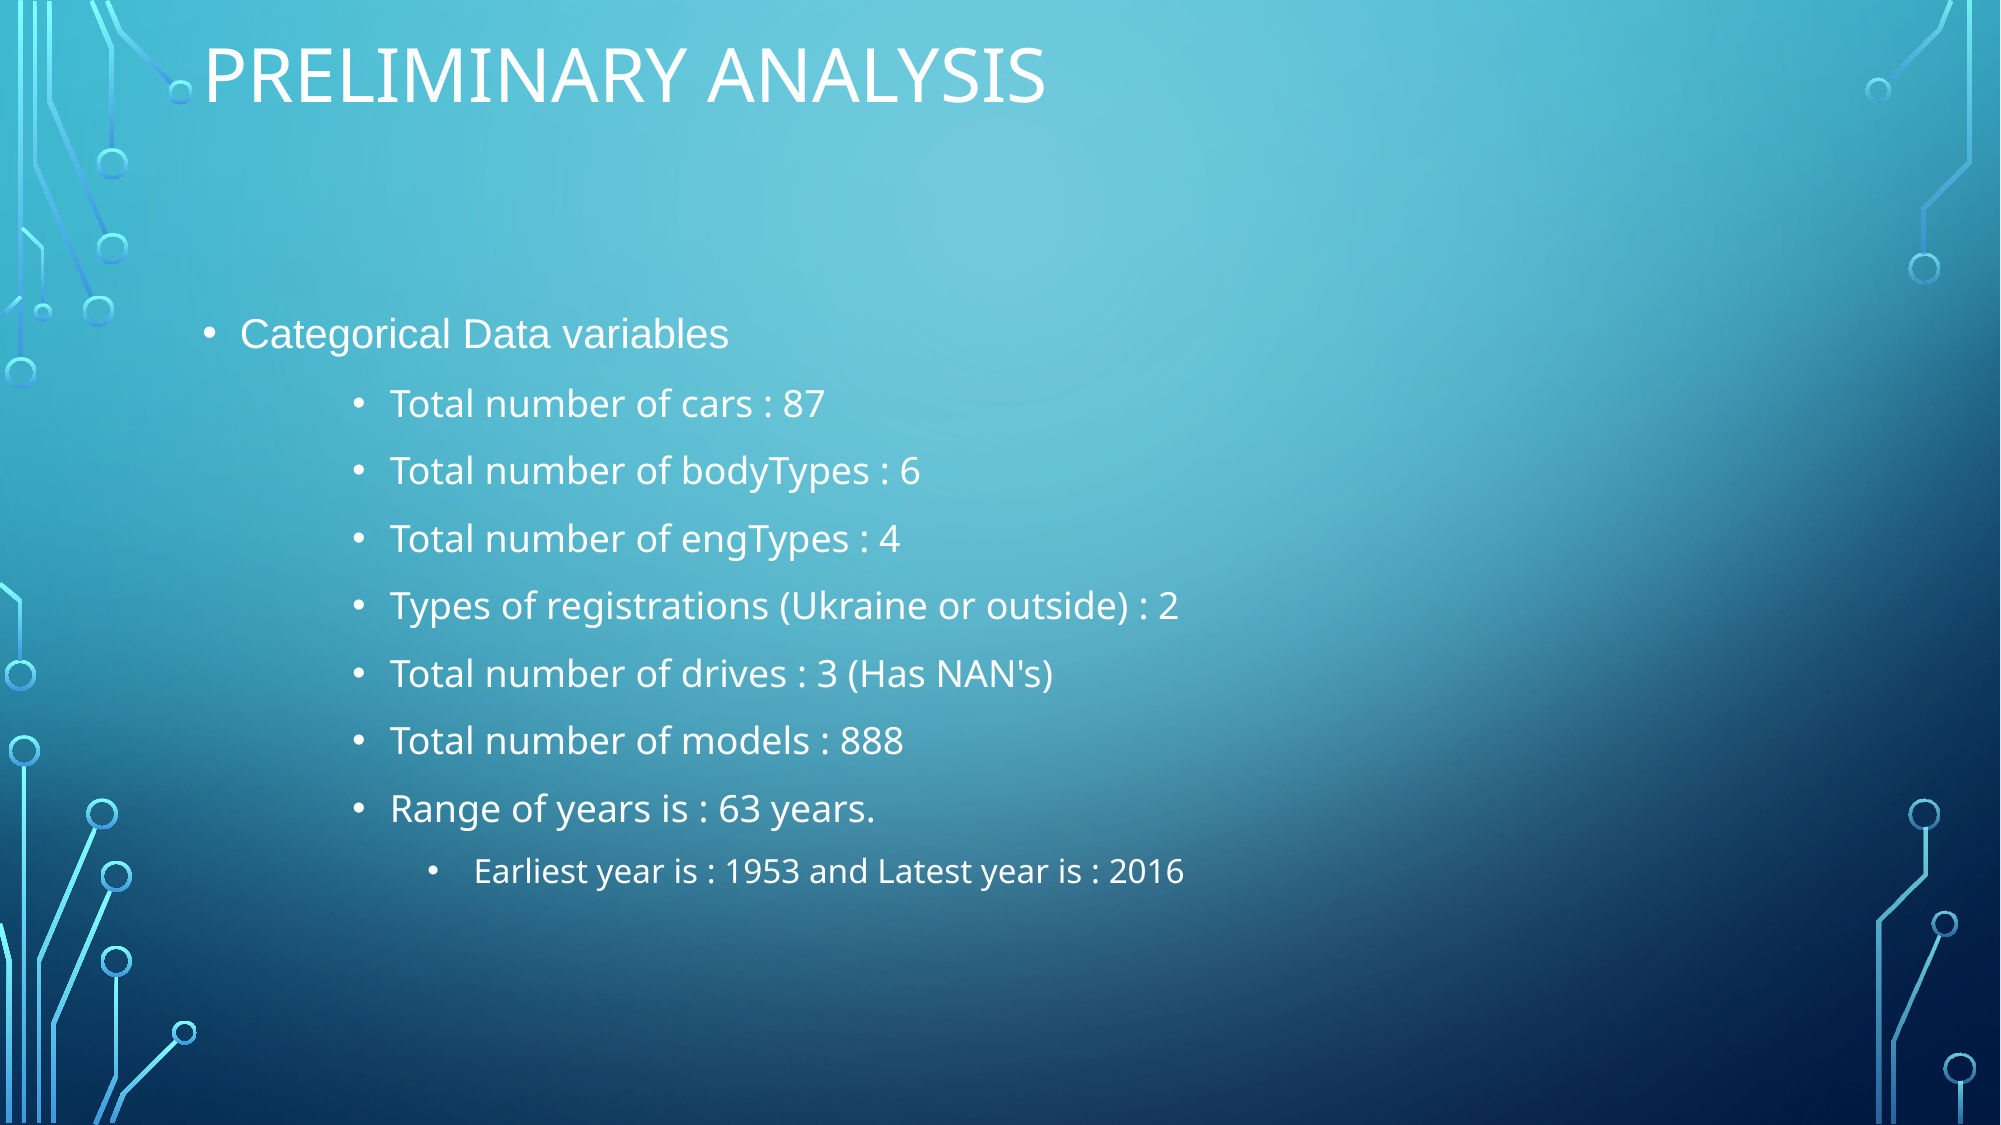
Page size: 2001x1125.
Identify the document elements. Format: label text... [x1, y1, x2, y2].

title Preliminary Analysis [187, 25, 1813, 132]
list Categorical Data variables Total number of cars : 87 Total number of bodyTypes : 6 Total number of engTypes : 4 Types of registrations (Ukraine or outside) : 2 Total number of drives : 3 (Has NAN's) Total number of models : 888 Range of years is : 63 years. Earliest year is : 1953 and Latest year is : 2016 [187, 259, 1813, 913]
